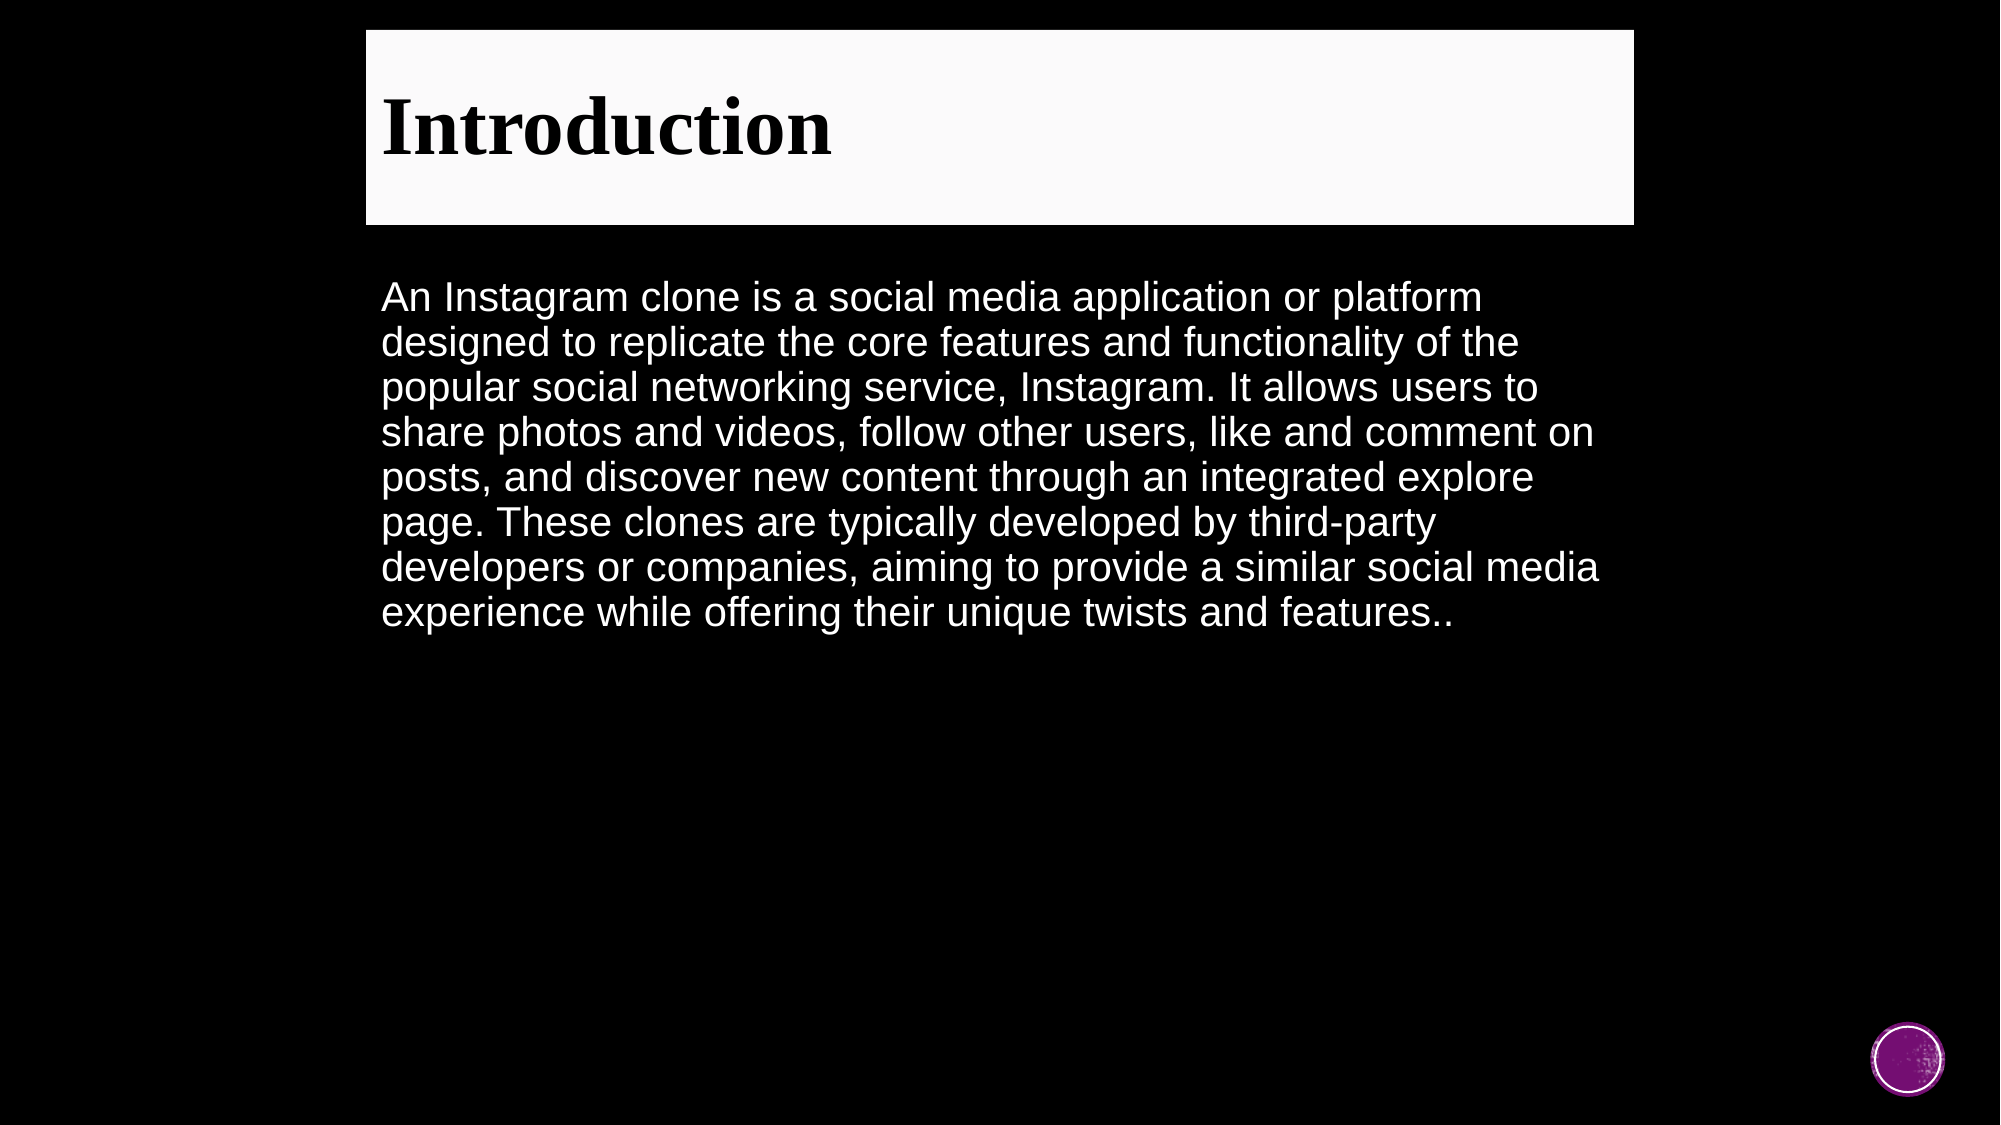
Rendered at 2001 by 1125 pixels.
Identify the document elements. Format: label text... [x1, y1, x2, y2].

title Introduction [366, 29, 1634, 225]
list An Instagram clone is a social media application or platform designed to replicate the core features and functionality of the popular social networking service, Instagram. It allows users to share photos and videos, follow other users, like and comment on posts, and discover new content through an integrated explore page. These clones are typically developed by third-party developers or companies, aiming to provide a similar social media experience while offering their unique twists and features.. [366, 268, 1634, 1047]
